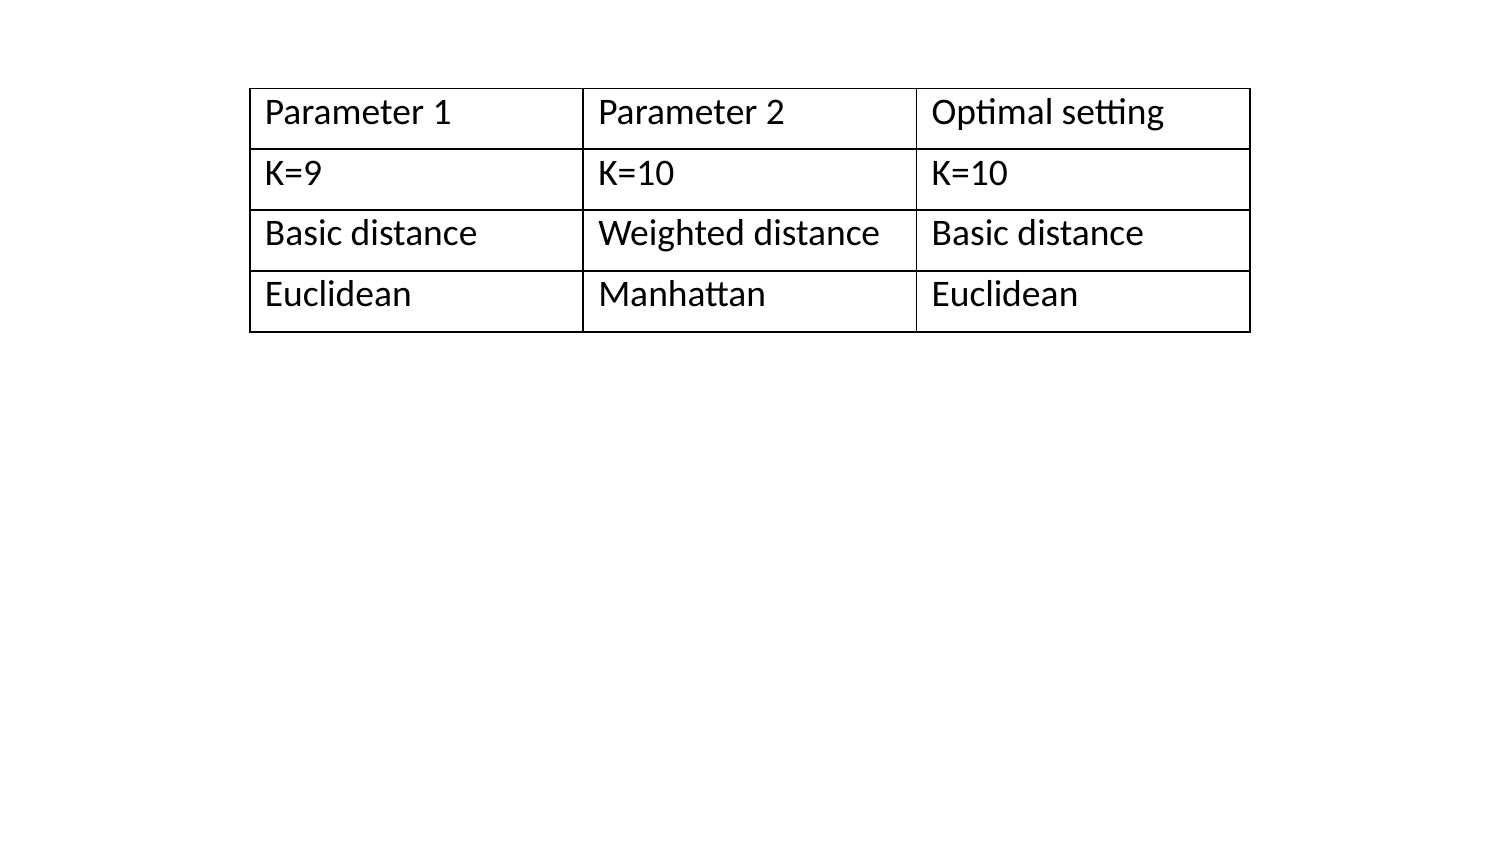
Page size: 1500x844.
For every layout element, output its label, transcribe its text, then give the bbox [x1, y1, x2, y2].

table_cell Euclidean [251, 272, 582, 331]
table_cell K=9 [251, 150, 582, 209]
table_header Parameter 1 [251, 89, 582, 148]
table_cell Weighted distance [584, 211, 916, 270]
table_header Parameter 2 [584, 89, 916, 148]
table_cell Basic distance [251, 211, 582, 270]
table_cell K=10 [584, 150, 916, 209]
table_cell Manhattan [584, 272, 916, 331]
table_cell K=10 [917, 150, 1249, 209]
table_cell Euclidean [917, 272, 1249, 331]
table_header Optimal setting [917, 89, 1249, 148]
table_cell Basic distance [917, 211, 1249, 270]
